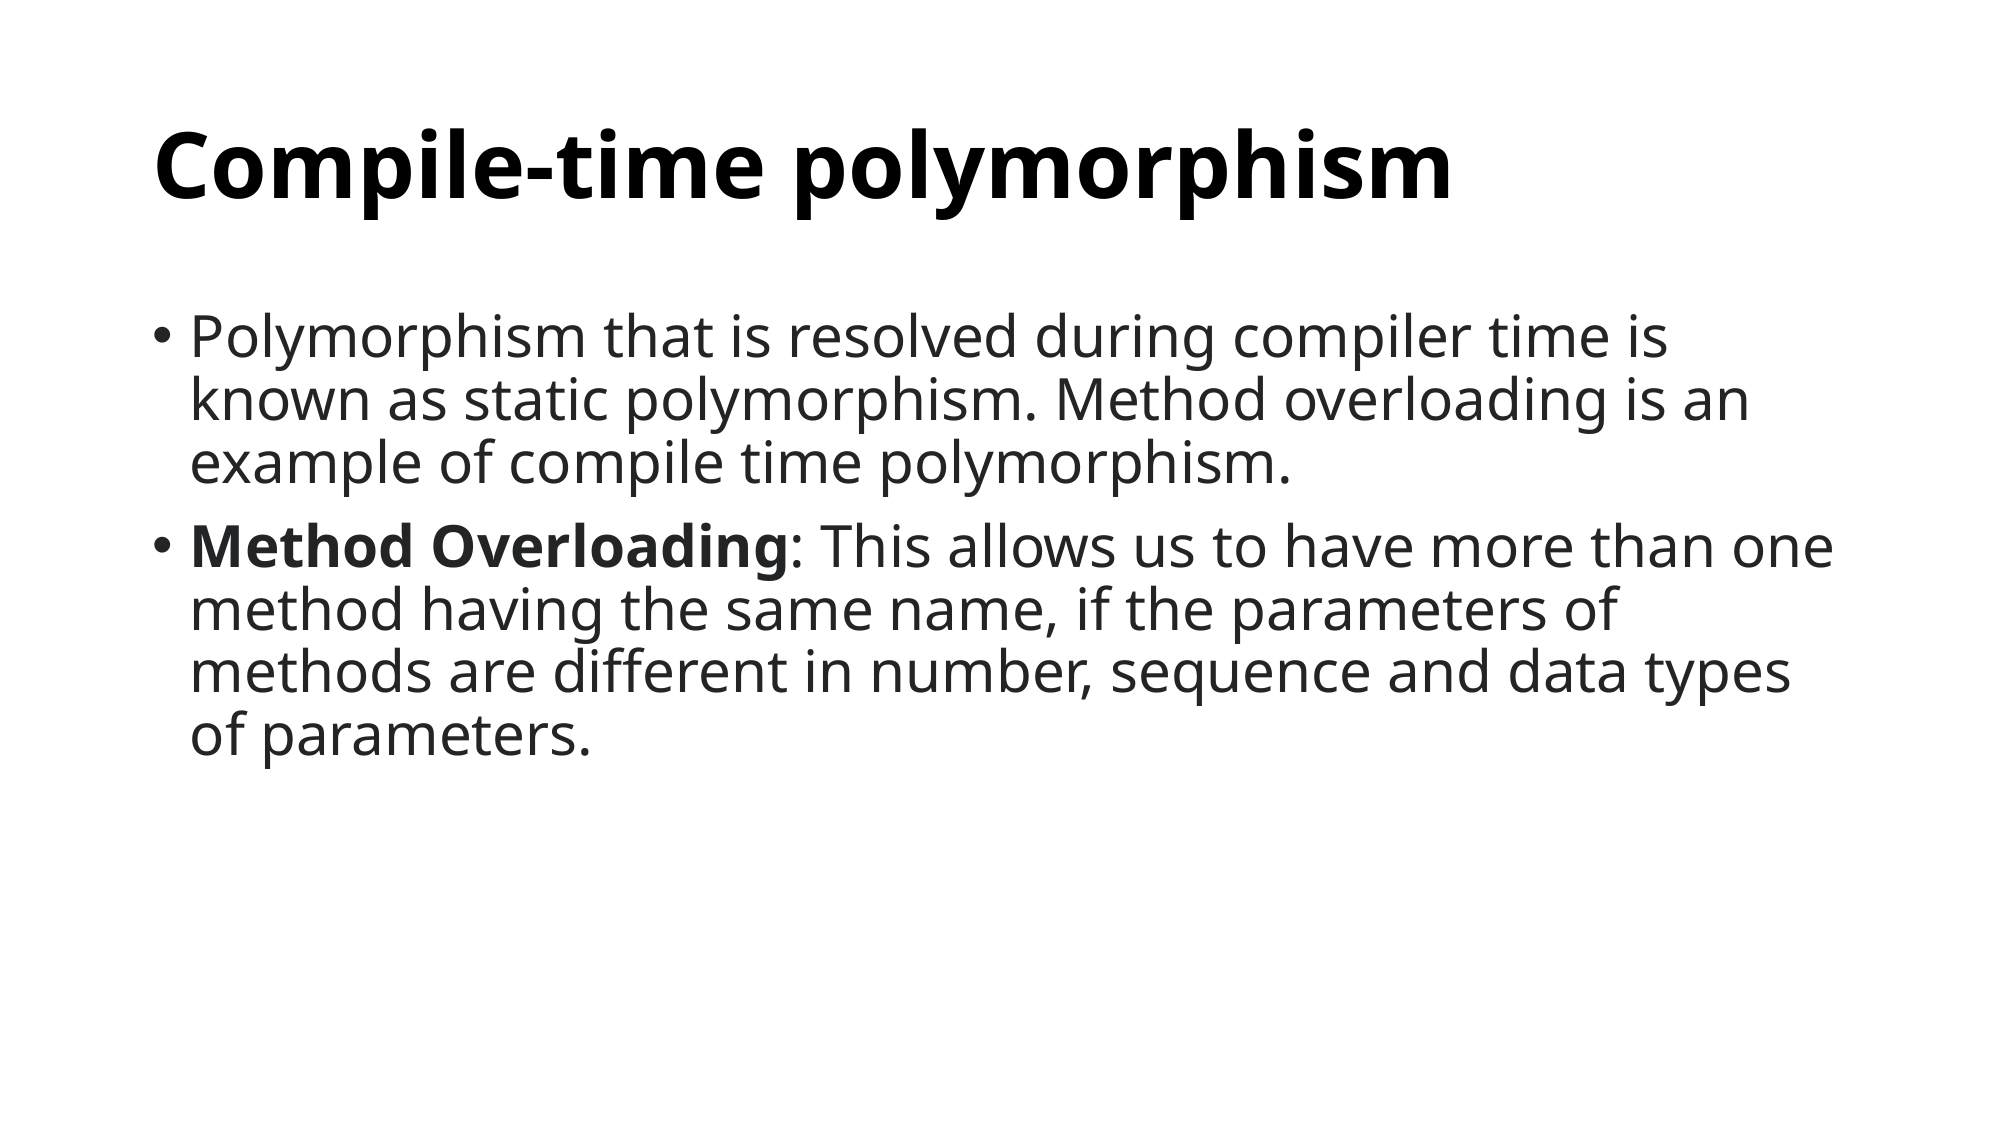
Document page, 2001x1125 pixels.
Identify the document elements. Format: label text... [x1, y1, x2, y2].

list Polymorphism that is resolved during compiler time is known as static polymorphism. Method overloading is an example of compile time polymorphism. Method Overloading: This allows us to have more than one method having the same name, if the parameters of methods are different in number, sequence and data types of parameters. [137, 299, 1863, 1014]
title Compile-time polymorphism [137, 59, 1863, 278]
